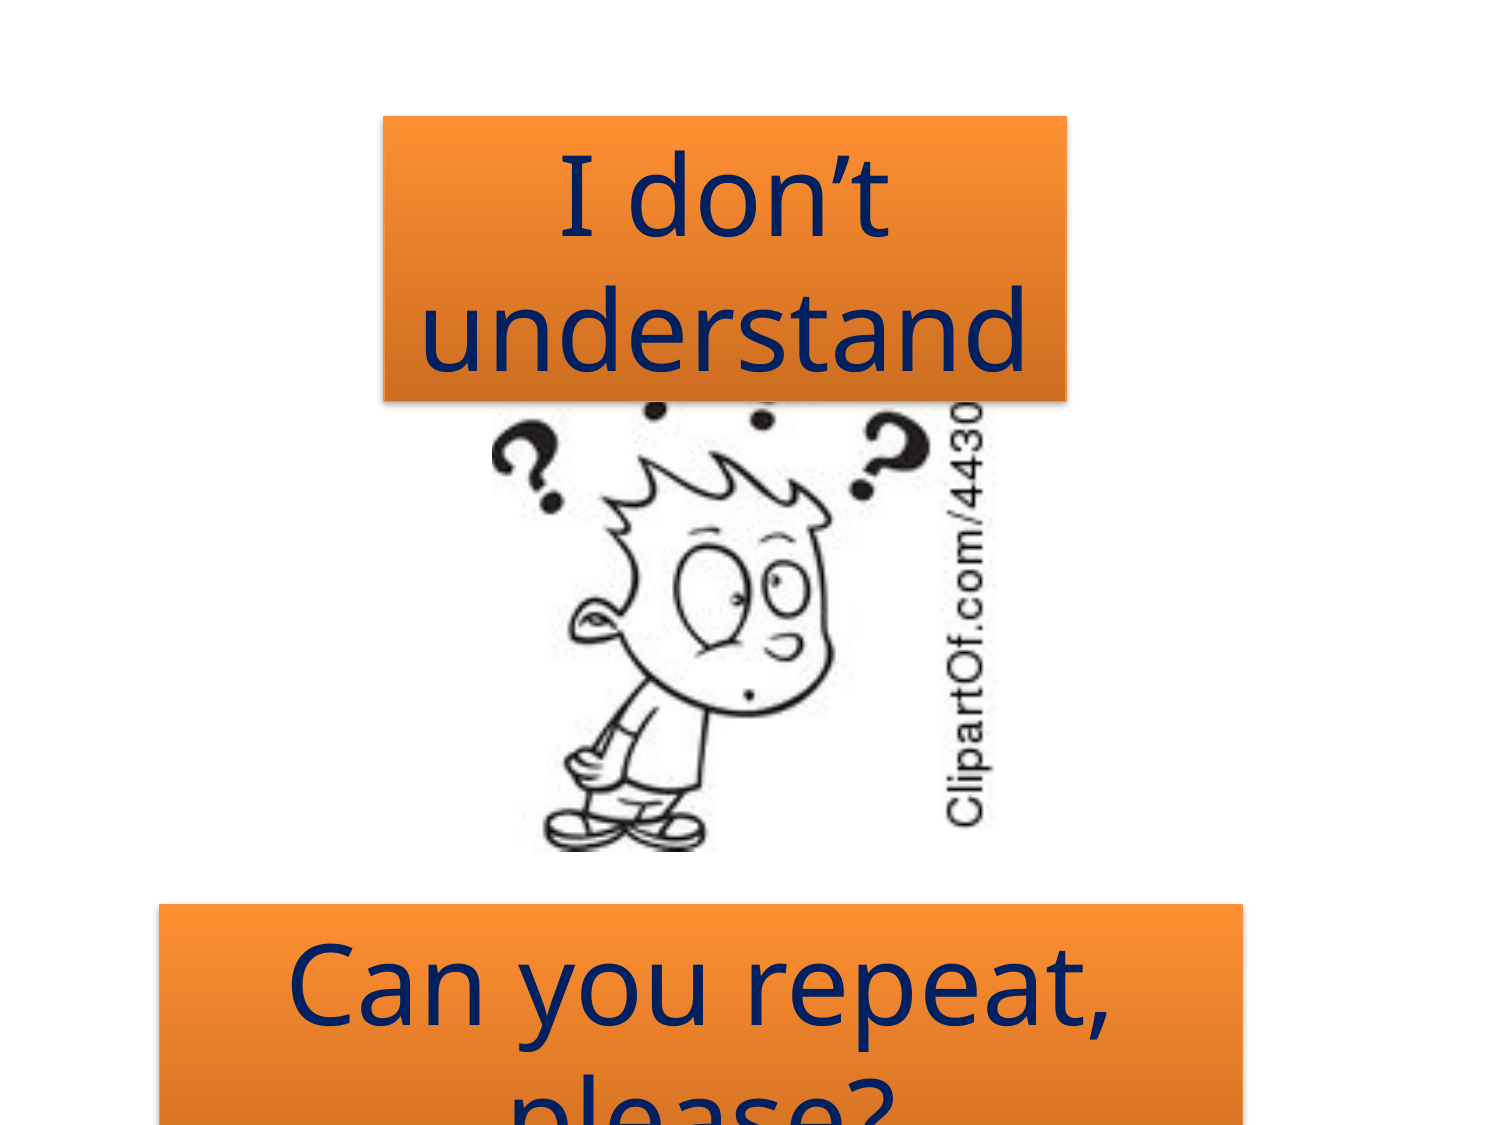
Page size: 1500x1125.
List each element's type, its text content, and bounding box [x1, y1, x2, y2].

picture [492, 325, 1001, 852]
text_box Can you repeat, please? [159, 904, 1243, 1125]
text_box I don’t understand [383, 116, 1067, 402]
